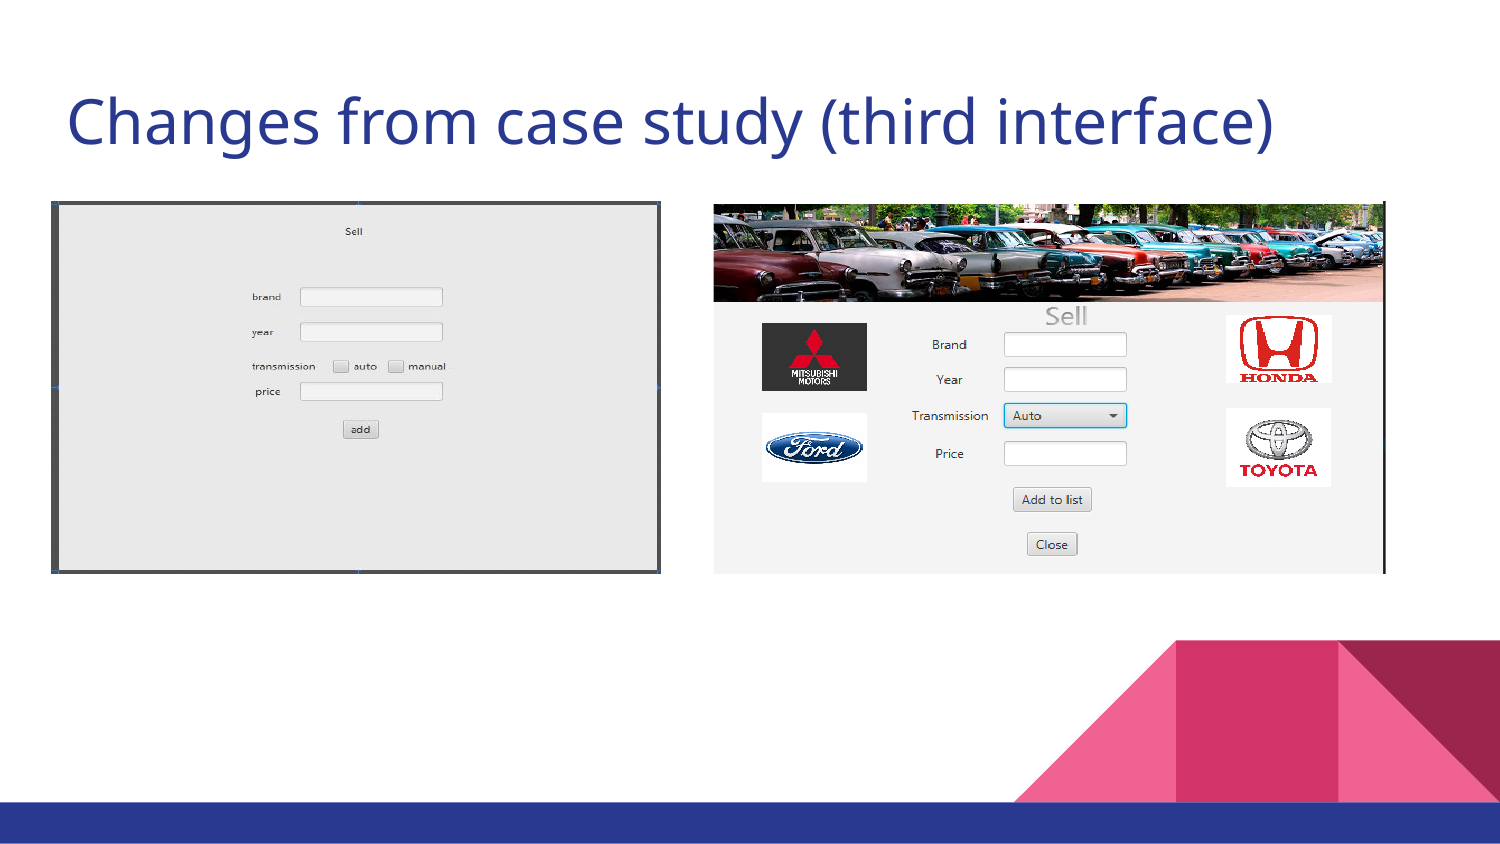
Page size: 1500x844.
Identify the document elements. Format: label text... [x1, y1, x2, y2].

picture [713, 201, 1386, 574]
picture [50, 201, 661, 574]
title Changes from case study (third interface) [51, 67, 1449, 167]
